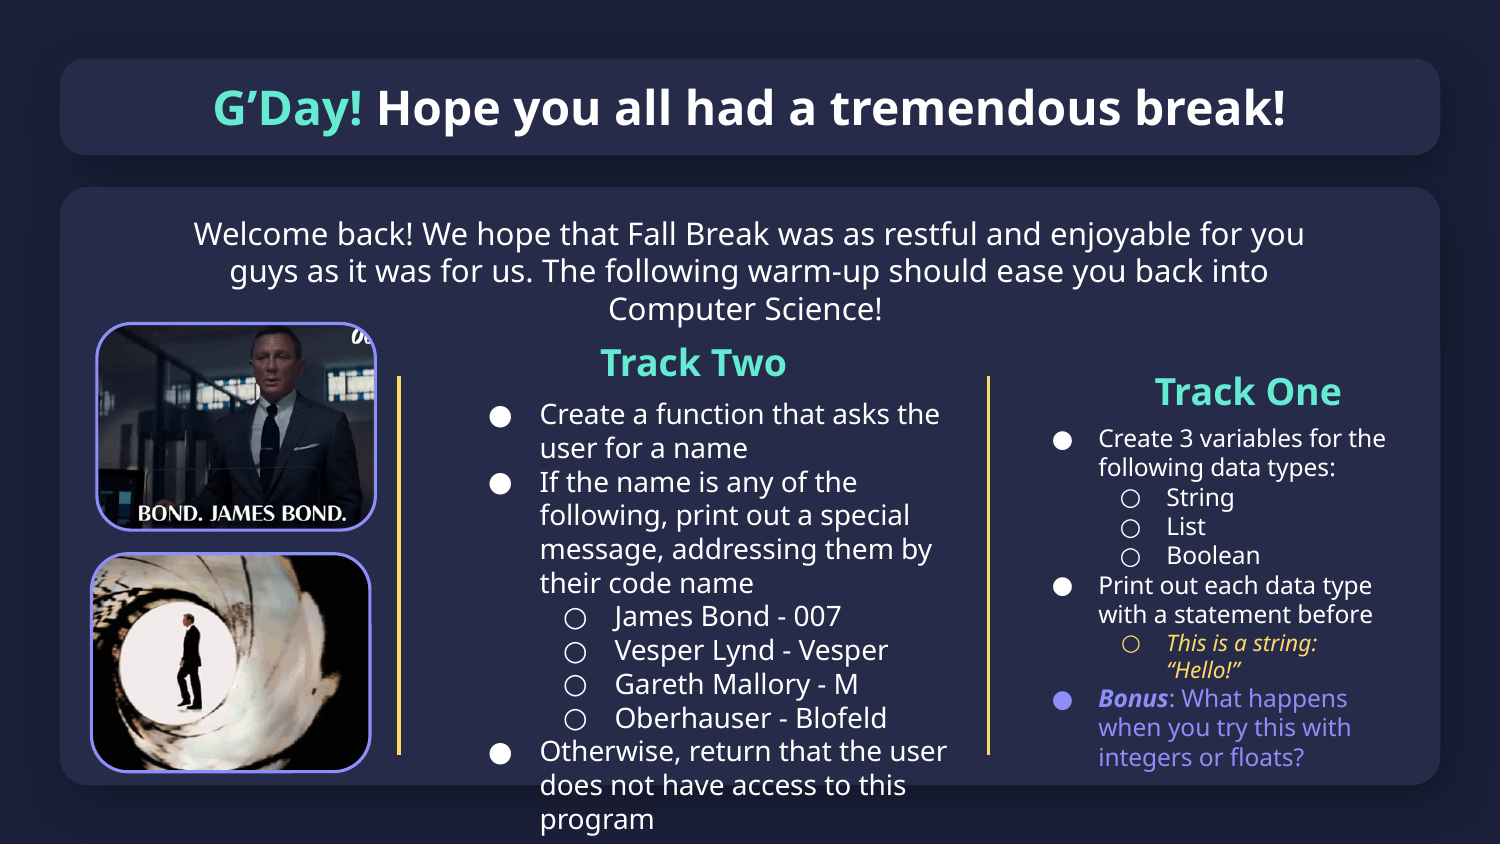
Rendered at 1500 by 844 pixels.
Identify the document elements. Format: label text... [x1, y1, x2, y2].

picture [91, 553, 371, 772]
text_box Track One [1130, 353, 1366, 407]
text_box Welcome back! We hope that Fall Break was as restful and enjoyable for you guys as it was for us. The following warm-up should ease you back into Computer Science! [145, 198, 1355, 342]
text_box Create 3 variables for the following data types: String List Boolean Print out each data type with a statement before This is a string: “Hello!” Bonus: What happens when you try this with integers or floats? [1015, 407, 1411, 787]
text_box Create a function that asks the user for a name If the name is any of the following, print out a special message, addressing them by their code name James Bond - 007 Vesper Lynd - Vesper Gareth Mallory - M Oberhauser - Blofeld Otherwise, return that the user does not have access to this program [449, 381, 965, 844]
title G’Day! Hope you all had a tremendous break! [118, 59, 1382, 153]
picture [96, 323, 376, 531]
text_box Track Two [575, 323, 812, 381]
